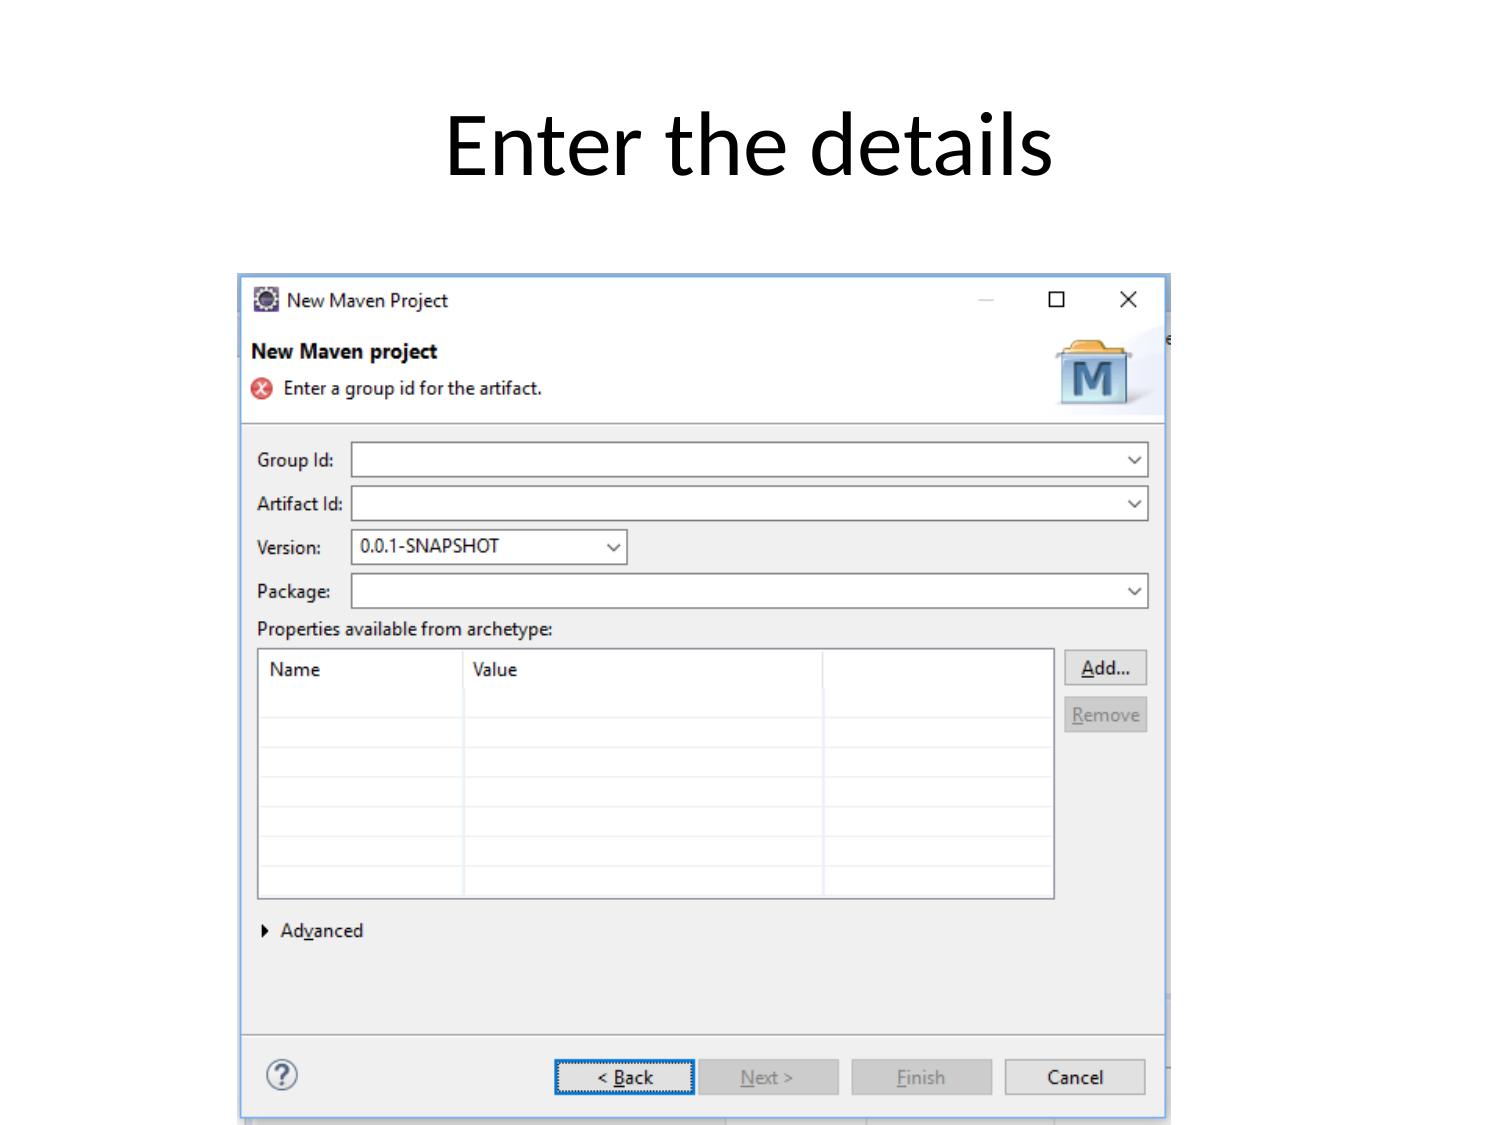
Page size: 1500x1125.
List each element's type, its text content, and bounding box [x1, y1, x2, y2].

title Enter the details [75, 45, 1425, 233]
picture [237, 273, 1171, 1125]
